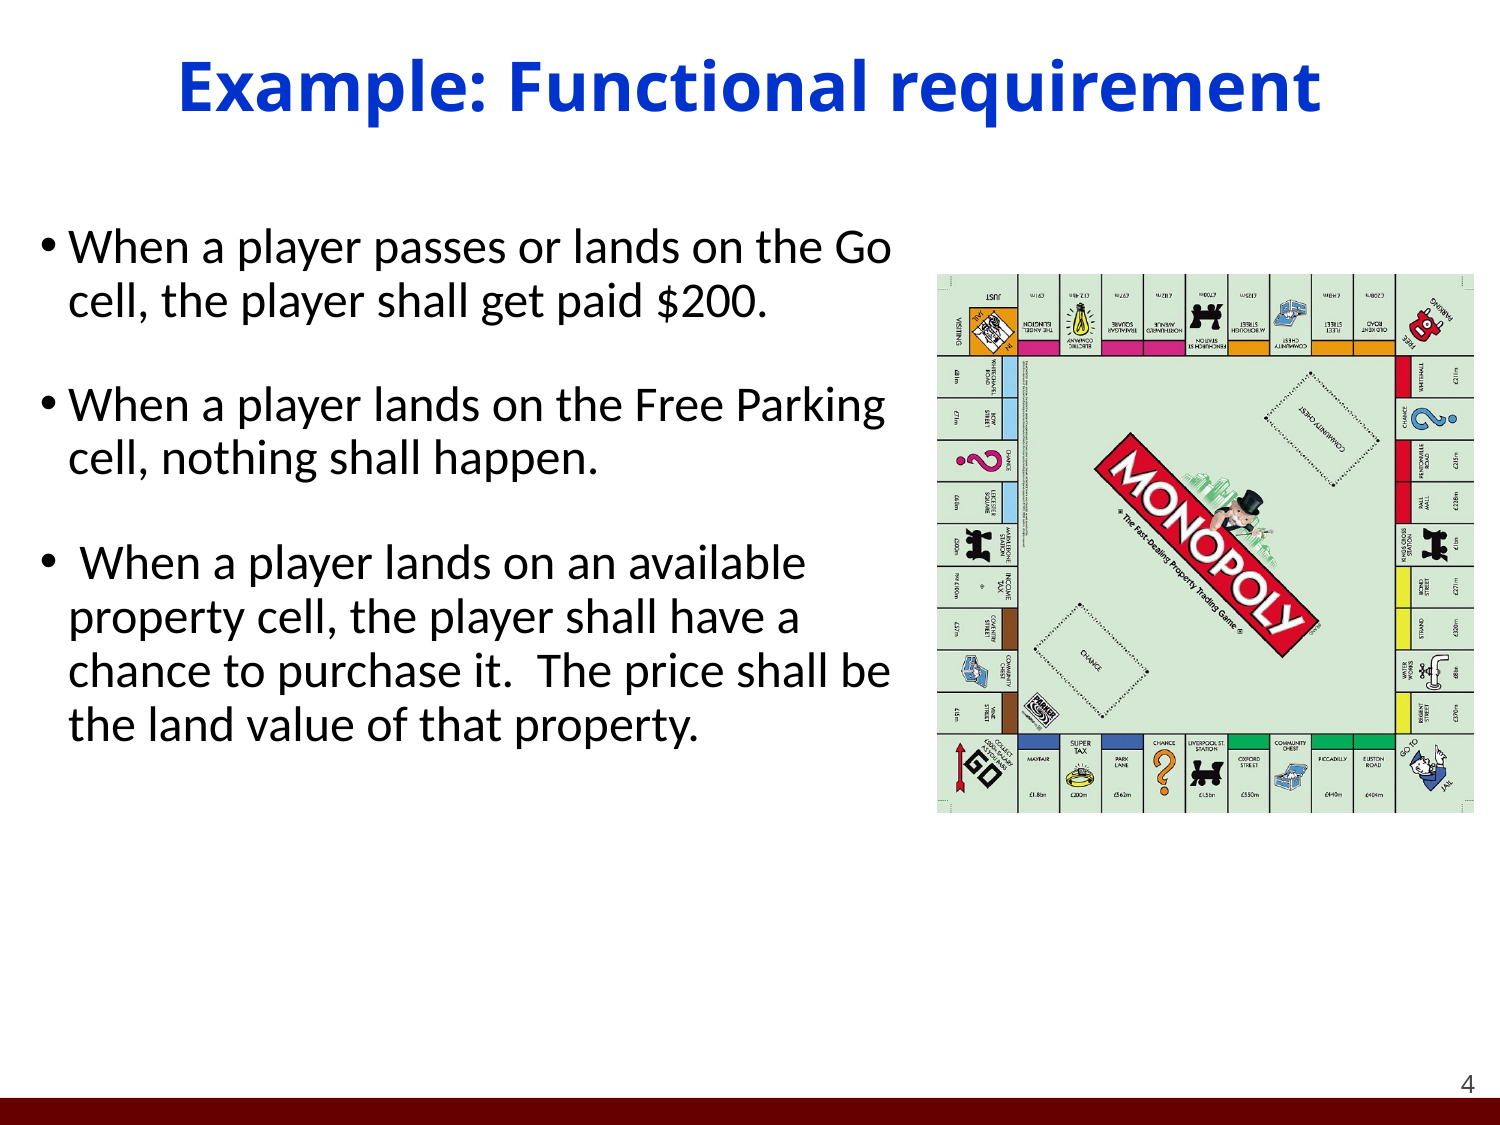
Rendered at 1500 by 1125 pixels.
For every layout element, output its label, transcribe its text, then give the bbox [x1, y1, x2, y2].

picture [937, 274, 1475, 813]
list When a player passes or lands on the Go cell, the player shall get paid $200. When a player lands on the Free Parking cell, nothing shall happen. When a player lands on an available property cell, the player shall have a chance to purchase it. The price shall be the land value of that property. [24, 212, 938, 1027]
title Example: Functional requirement [103, 18, 1397, 160]
